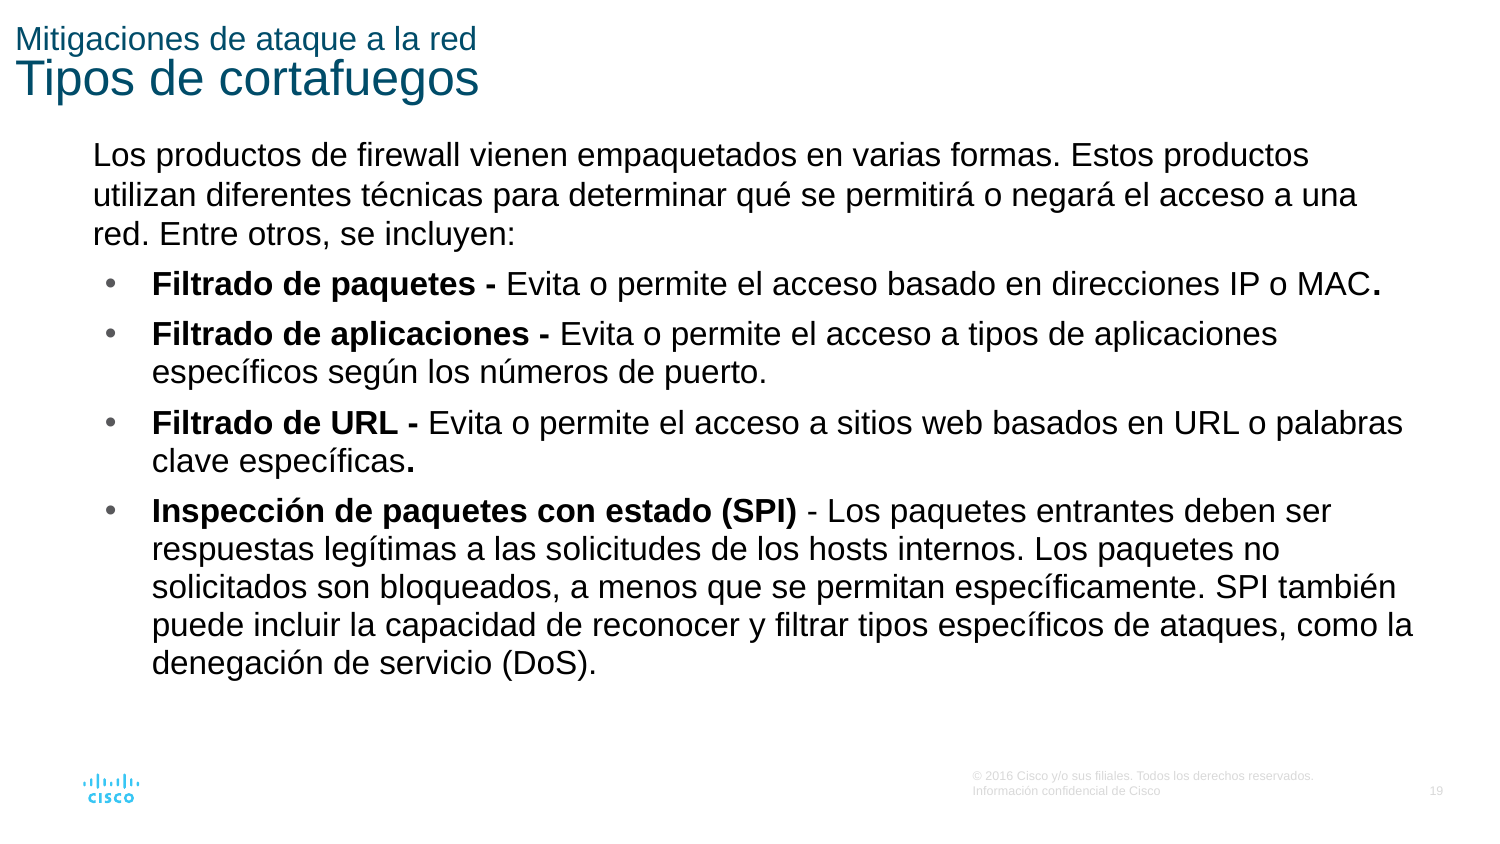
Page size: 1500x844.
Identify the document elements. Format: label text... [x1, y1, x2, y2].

title Mitigaciones de ataque a la red Tipos de cortafuegos [0, 5, 1369, 126]
list Los productos de firewall vienen empaquetados en varias formas. Estos productos utilizan diferentes técnicas para determinar qué se permitirá o negará el acceso a una red. Entre otros, se incluyen: Filtrado de paquetes - Evita o permite el acceso basado en direcciones IP o MAC. Filtrado de aplicaciones - Evita o permite el acceso a tipos de aplicaciones específicos según los números de puerto. Filtrado de URL - Evita o permite el acceso a sitios web basados en URL o palabras clave específicas. Inspección de paquetes con estado (SPI) - Los paquetes entrantes deben ser respuestas legítimas a las solicitudes de los hosts internos. Los paquetes no solicitados son bloqueados, a menos que se permitan específicamente. SPI también puede incluir la capacidad de reconocer y filtrar tipos específicos de ataques, como la denegación de servicio (DoS). [77, 125, 1437, 726]
